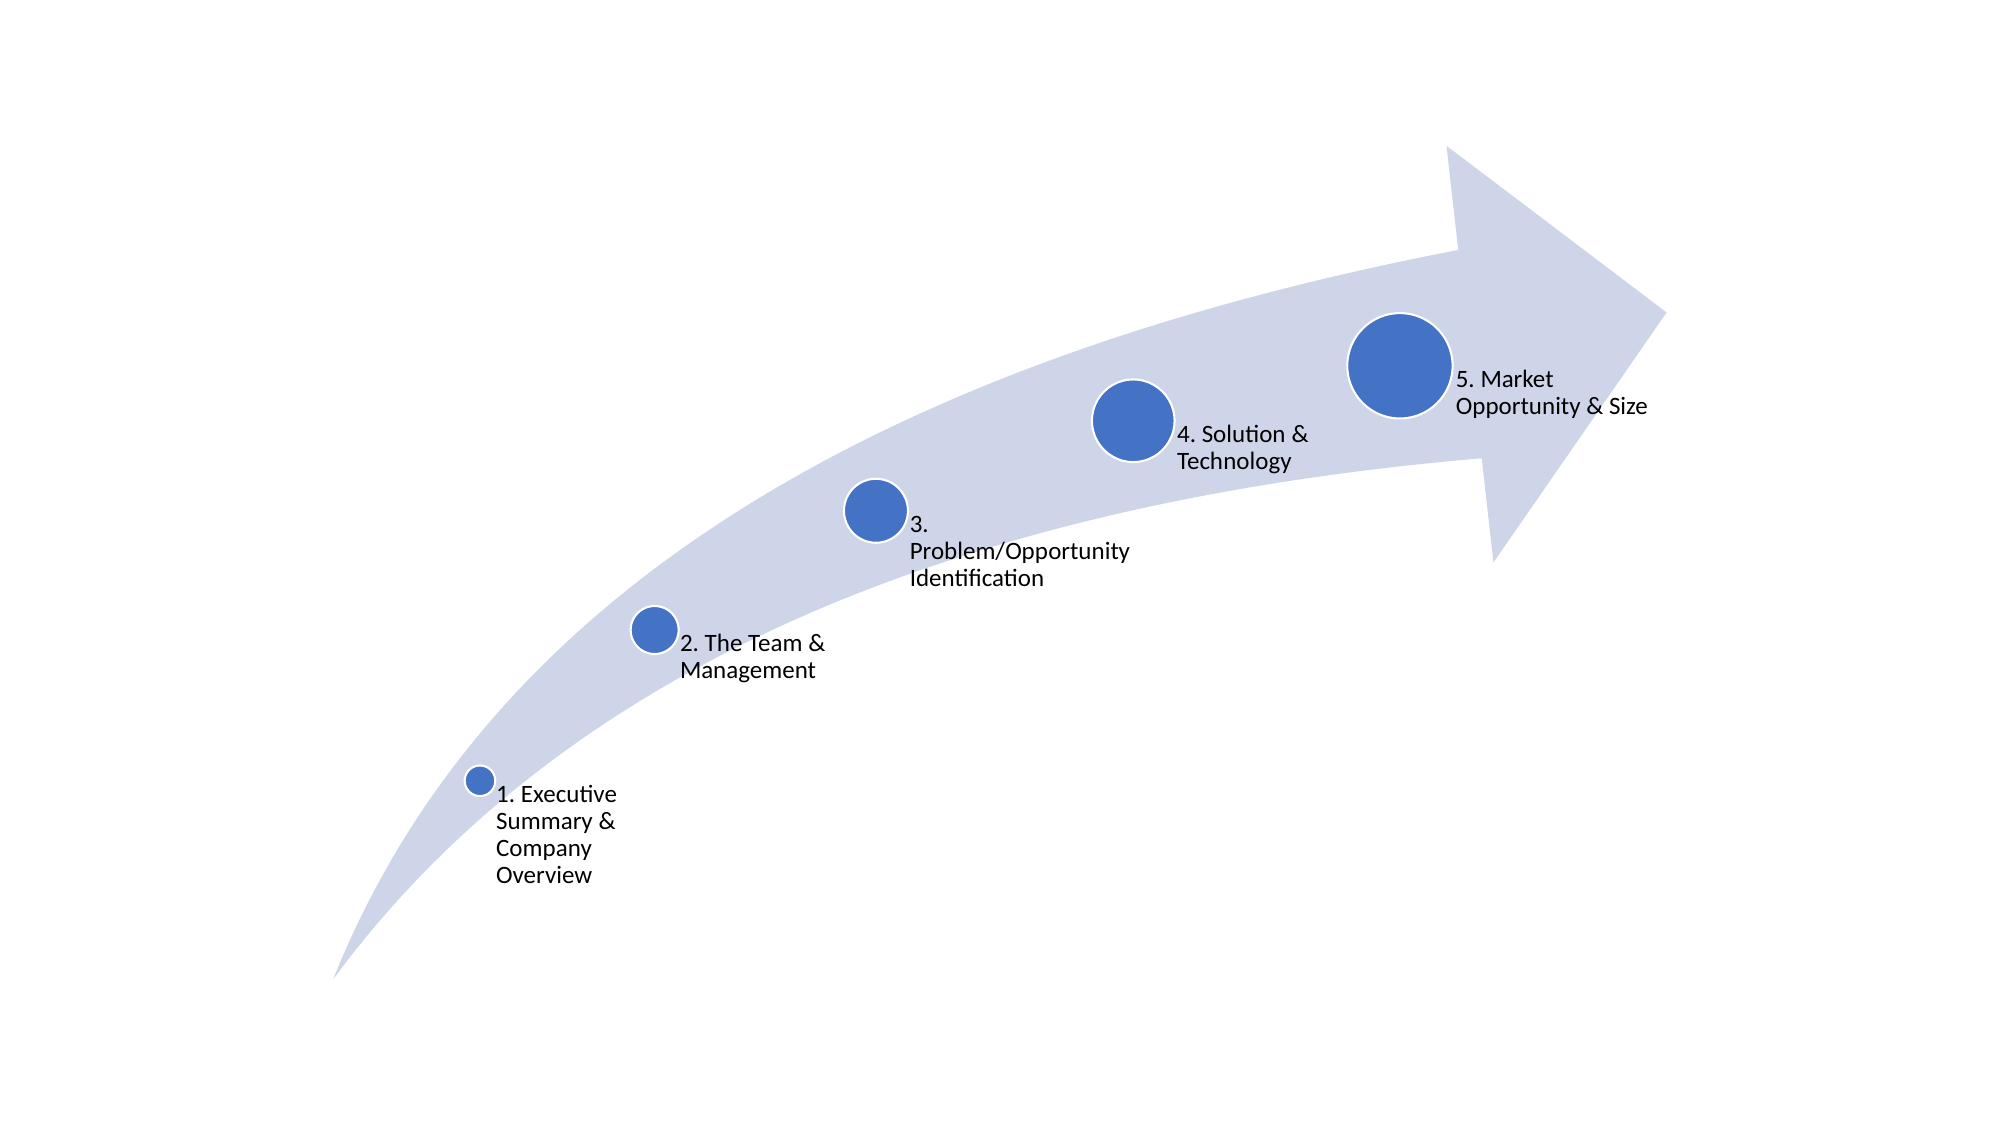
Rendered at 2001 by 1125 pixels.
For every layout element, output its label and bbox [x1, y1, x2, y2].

text_box [333, 117, 1667, 1007]
